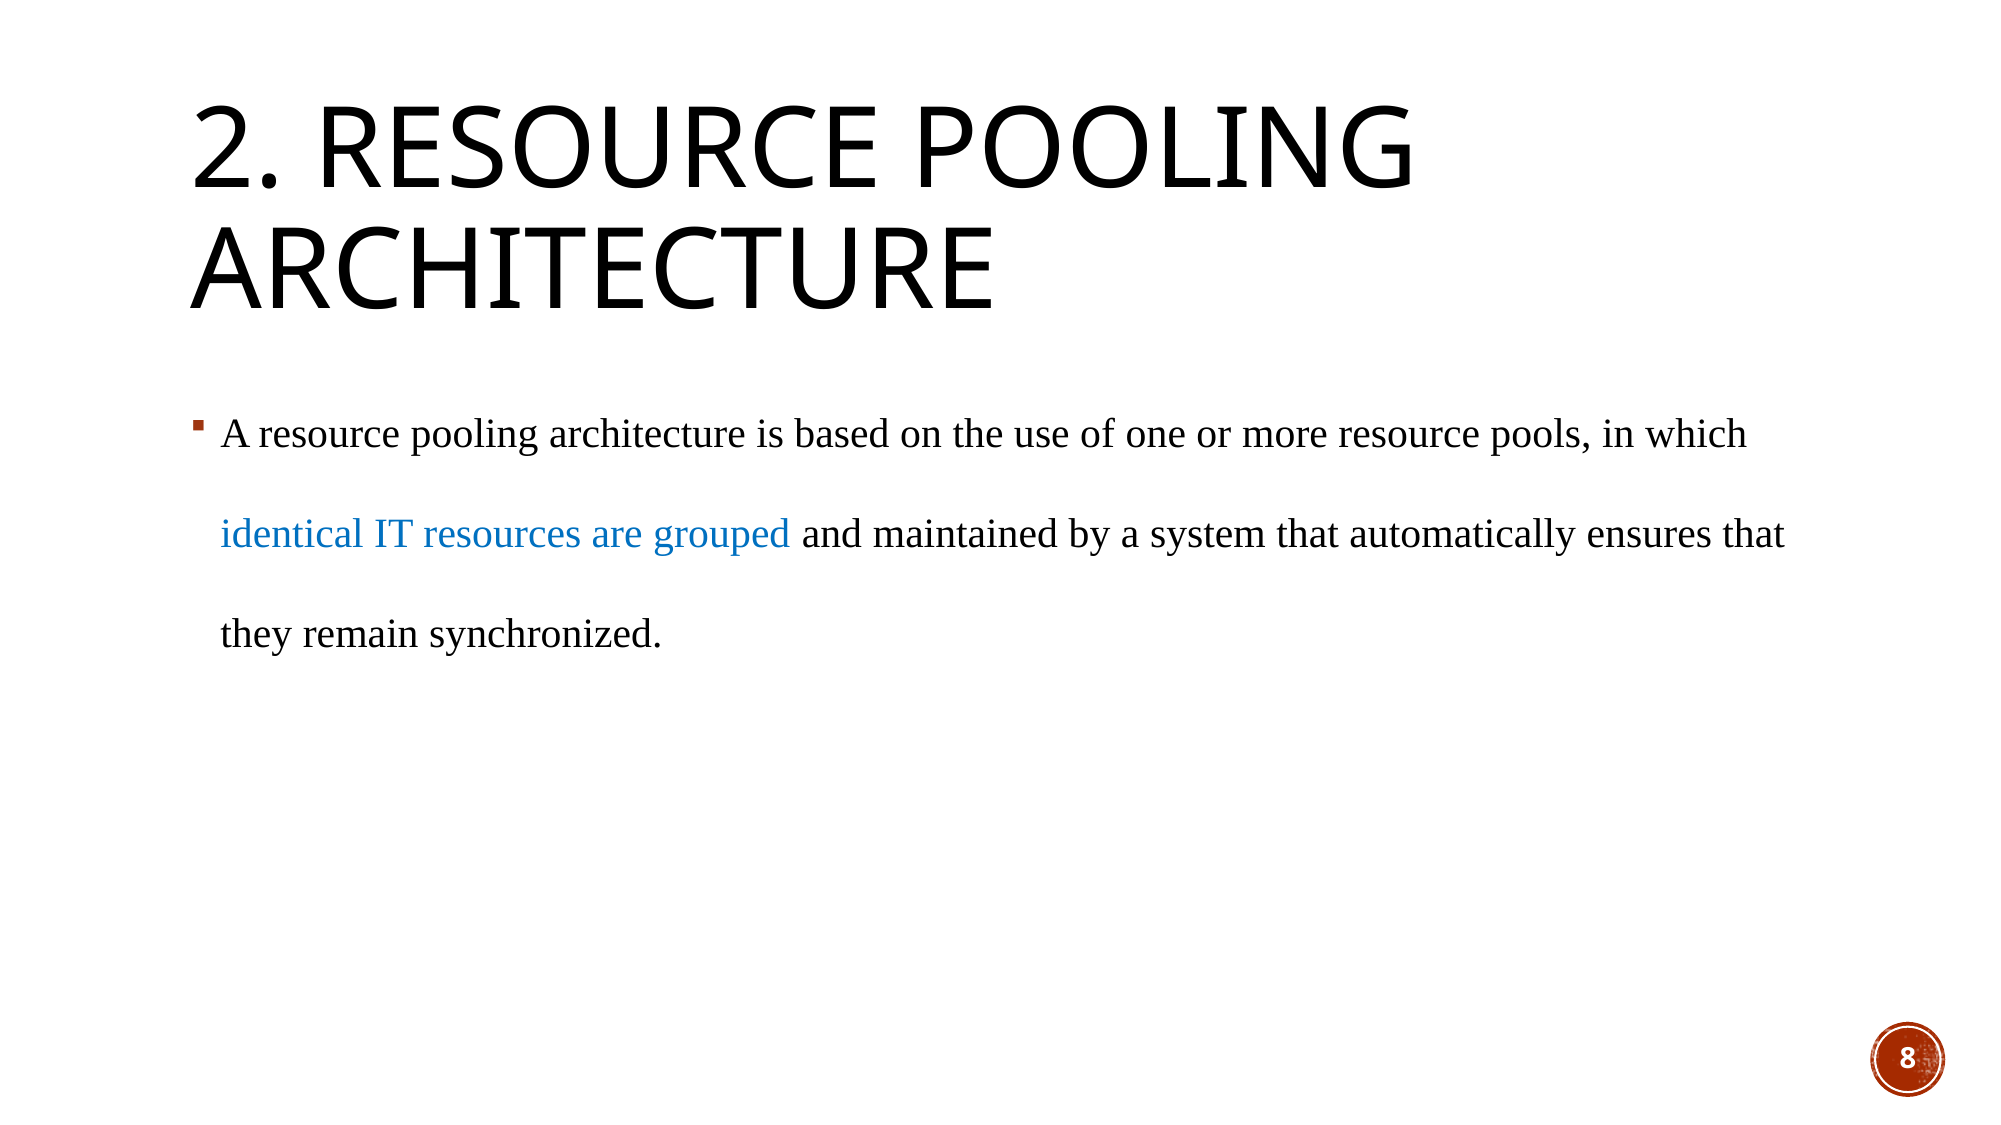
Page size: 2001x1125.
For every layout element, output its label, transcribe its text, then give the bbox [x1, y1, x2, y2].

list A resource pooling architecture is based on the use of one or more resource pools, in which identical IT resources are grouped and maintained by a system that automatically ensures that they remain synchronized. [175, 348, 1826, 1013]
slide_number 8 [1855, 1028, 1961, 1089]
title 2. Resource Pooling Architecture [175, 79, 1826, 344]
